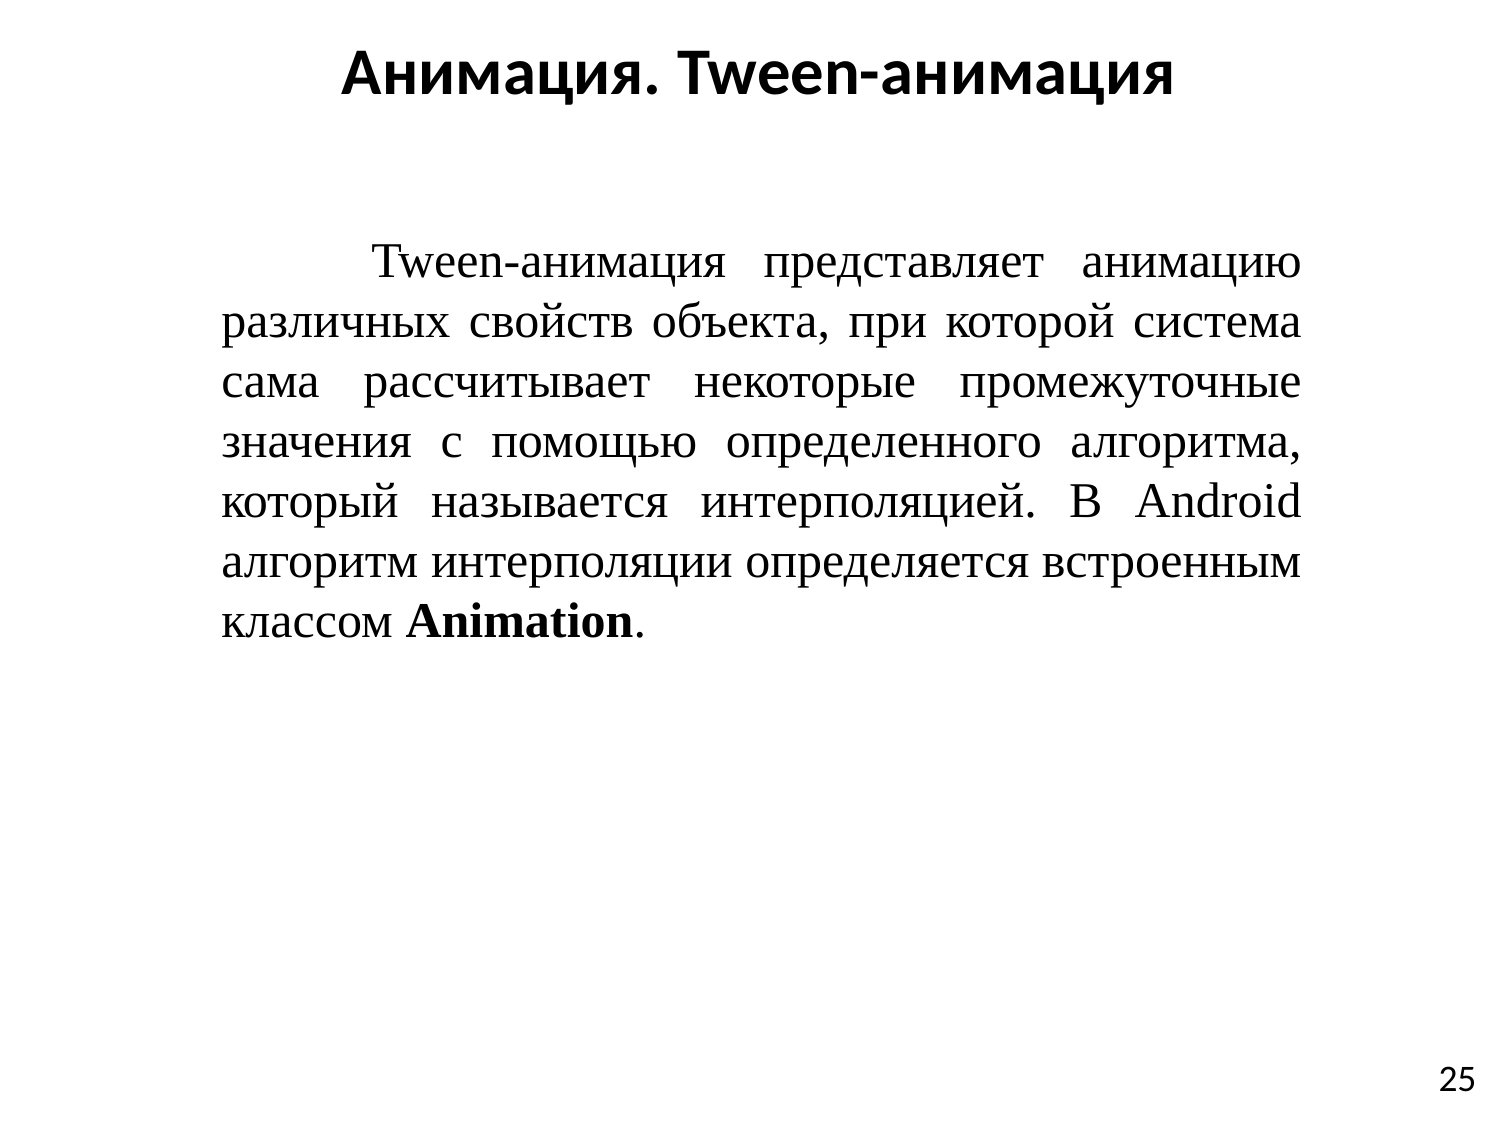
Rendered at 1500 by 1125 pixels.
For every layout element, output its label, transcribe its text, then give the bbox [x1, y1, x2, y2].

title Анимация. Tween-анимация [46, 8, 1472, 127]
text_box 25 [1423, 1046, 1492, 1107]
text_box Tween-анимация представляет анимацию различных свойств объекта, при которой система сама рассчитывает некоторые промежуточные значения с помощью определенного алгоритма, который называется интерполяцией. В Android алгоритм интерполяции определяется встроенным классом Animation. [206, 219, 1317, 655]
